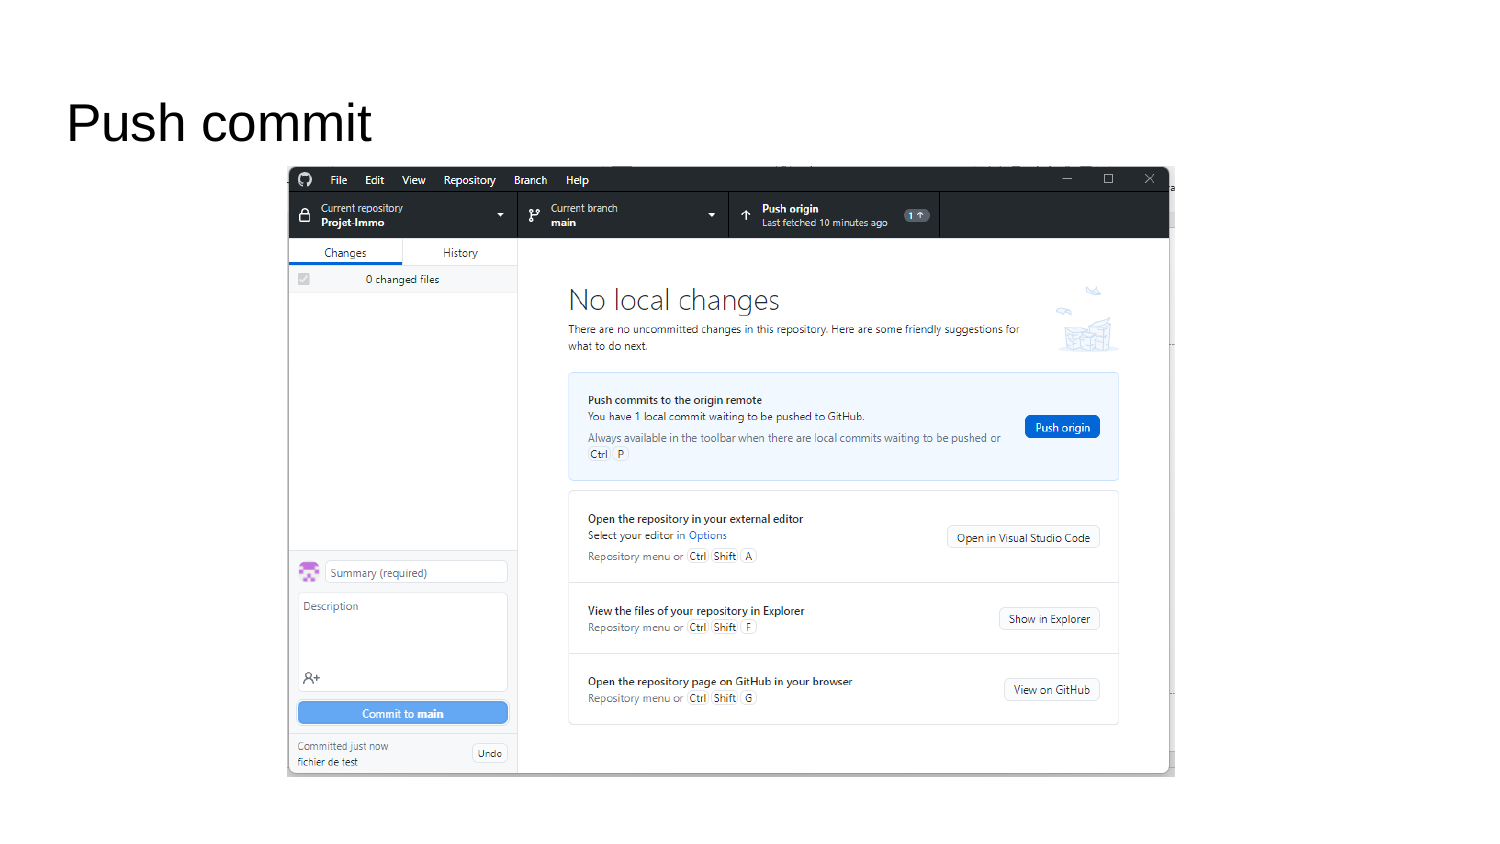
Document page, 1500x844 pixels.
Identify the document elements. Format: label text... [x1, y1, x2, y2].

title Push commit [51, 72, 1449, 167]
picture [286, 166, 1175, 777]
